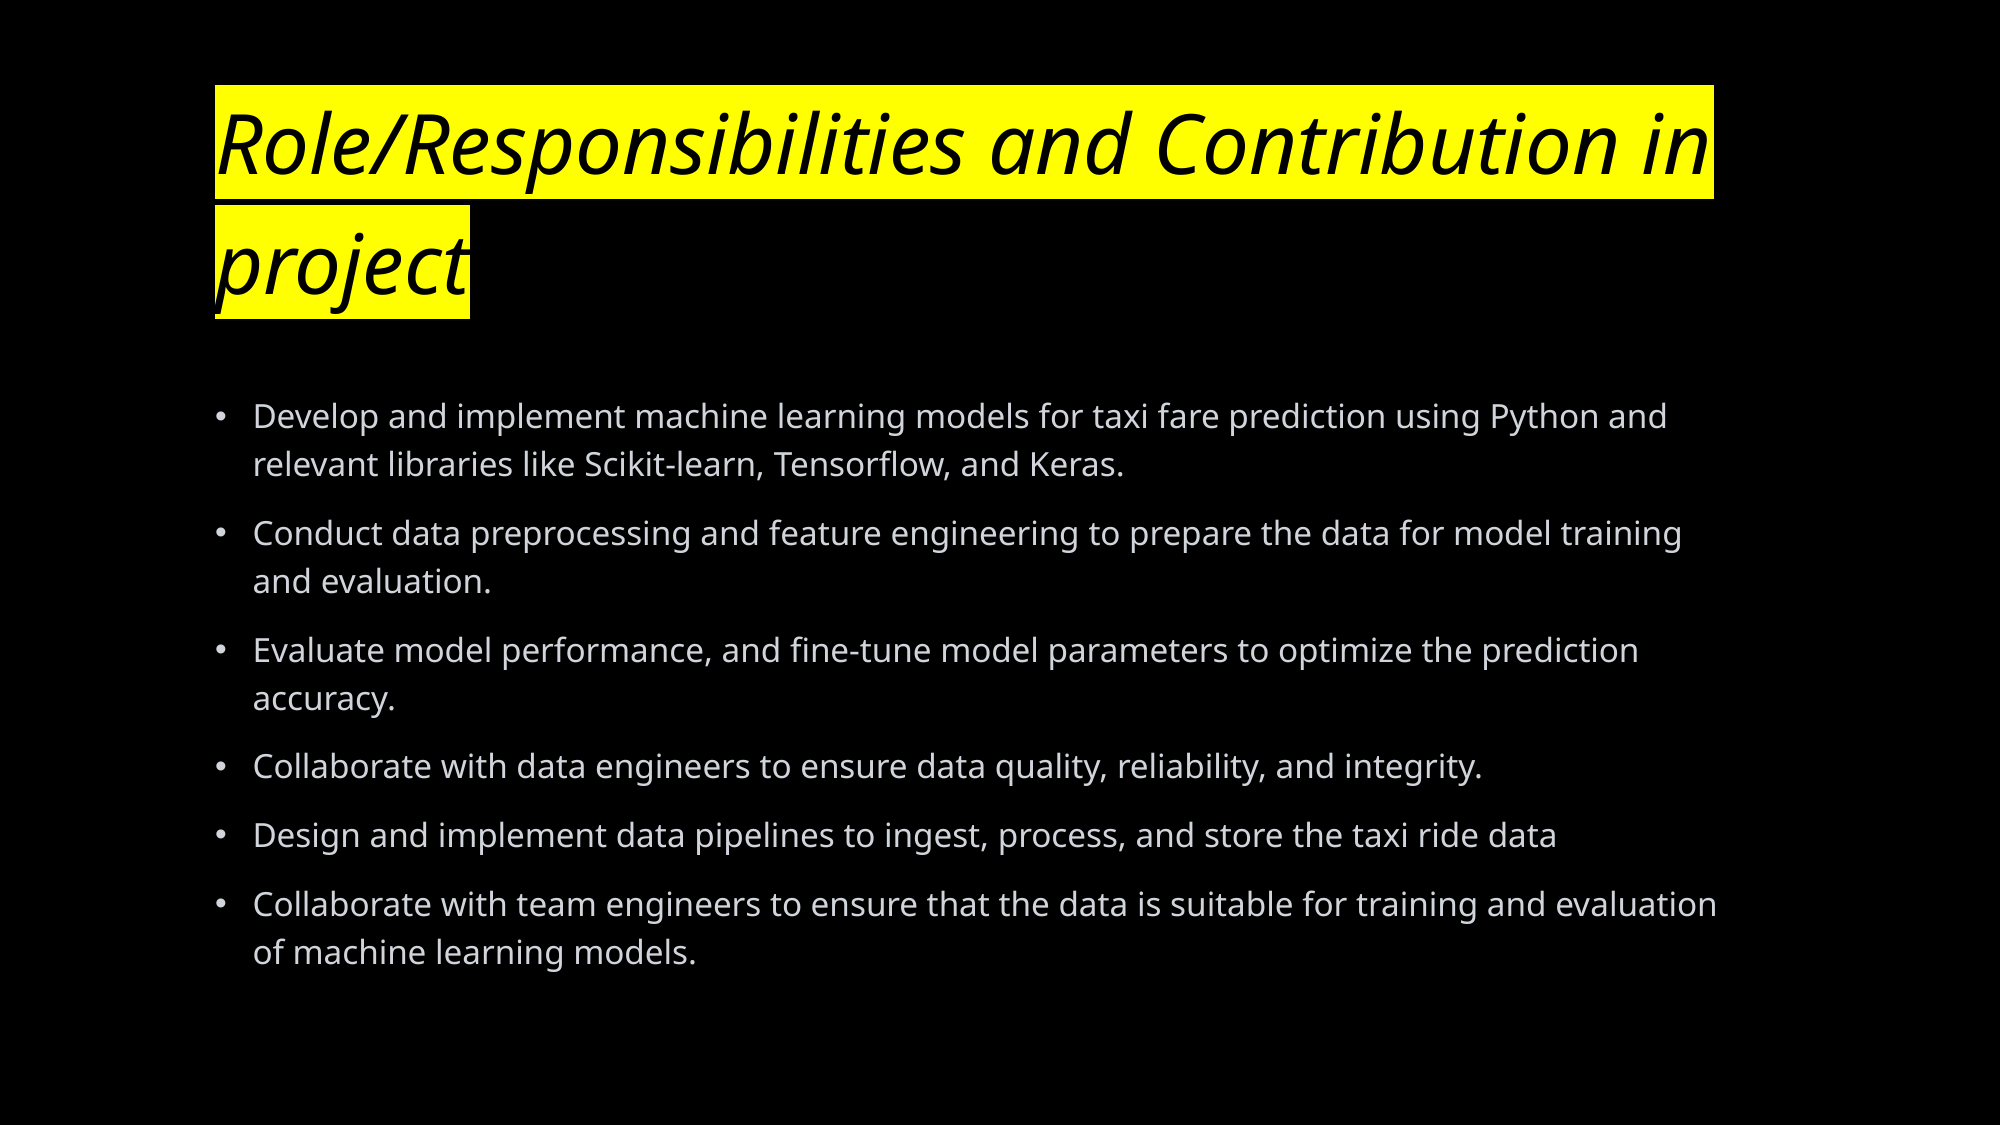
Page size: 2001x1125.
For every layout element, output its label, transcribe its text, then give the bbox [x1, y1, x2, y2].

list Develop and implement machine learning models for taxi fare prediction using Python and relevant libraries like Scikit-learn, Tensorflow, and Keras. Conduct data preprocessing and feature engineering to prepare the data for model training and evaluation. Evaluate model performance, and fine-tune model parameters to optimize the prediction accuracy. Collaborate with data engineers to ensure data quality, reliability, and integrity. Design and implement data pipelines to ingest, process, and store the taxi ride data Collaborate with team engineers to ensure that the data is suitable for training and evaluation of machine learning models. [200, 380, 1758, 1038]
title Role/Responsibilities and Contribution in project [200, 59, 1758, 319]
